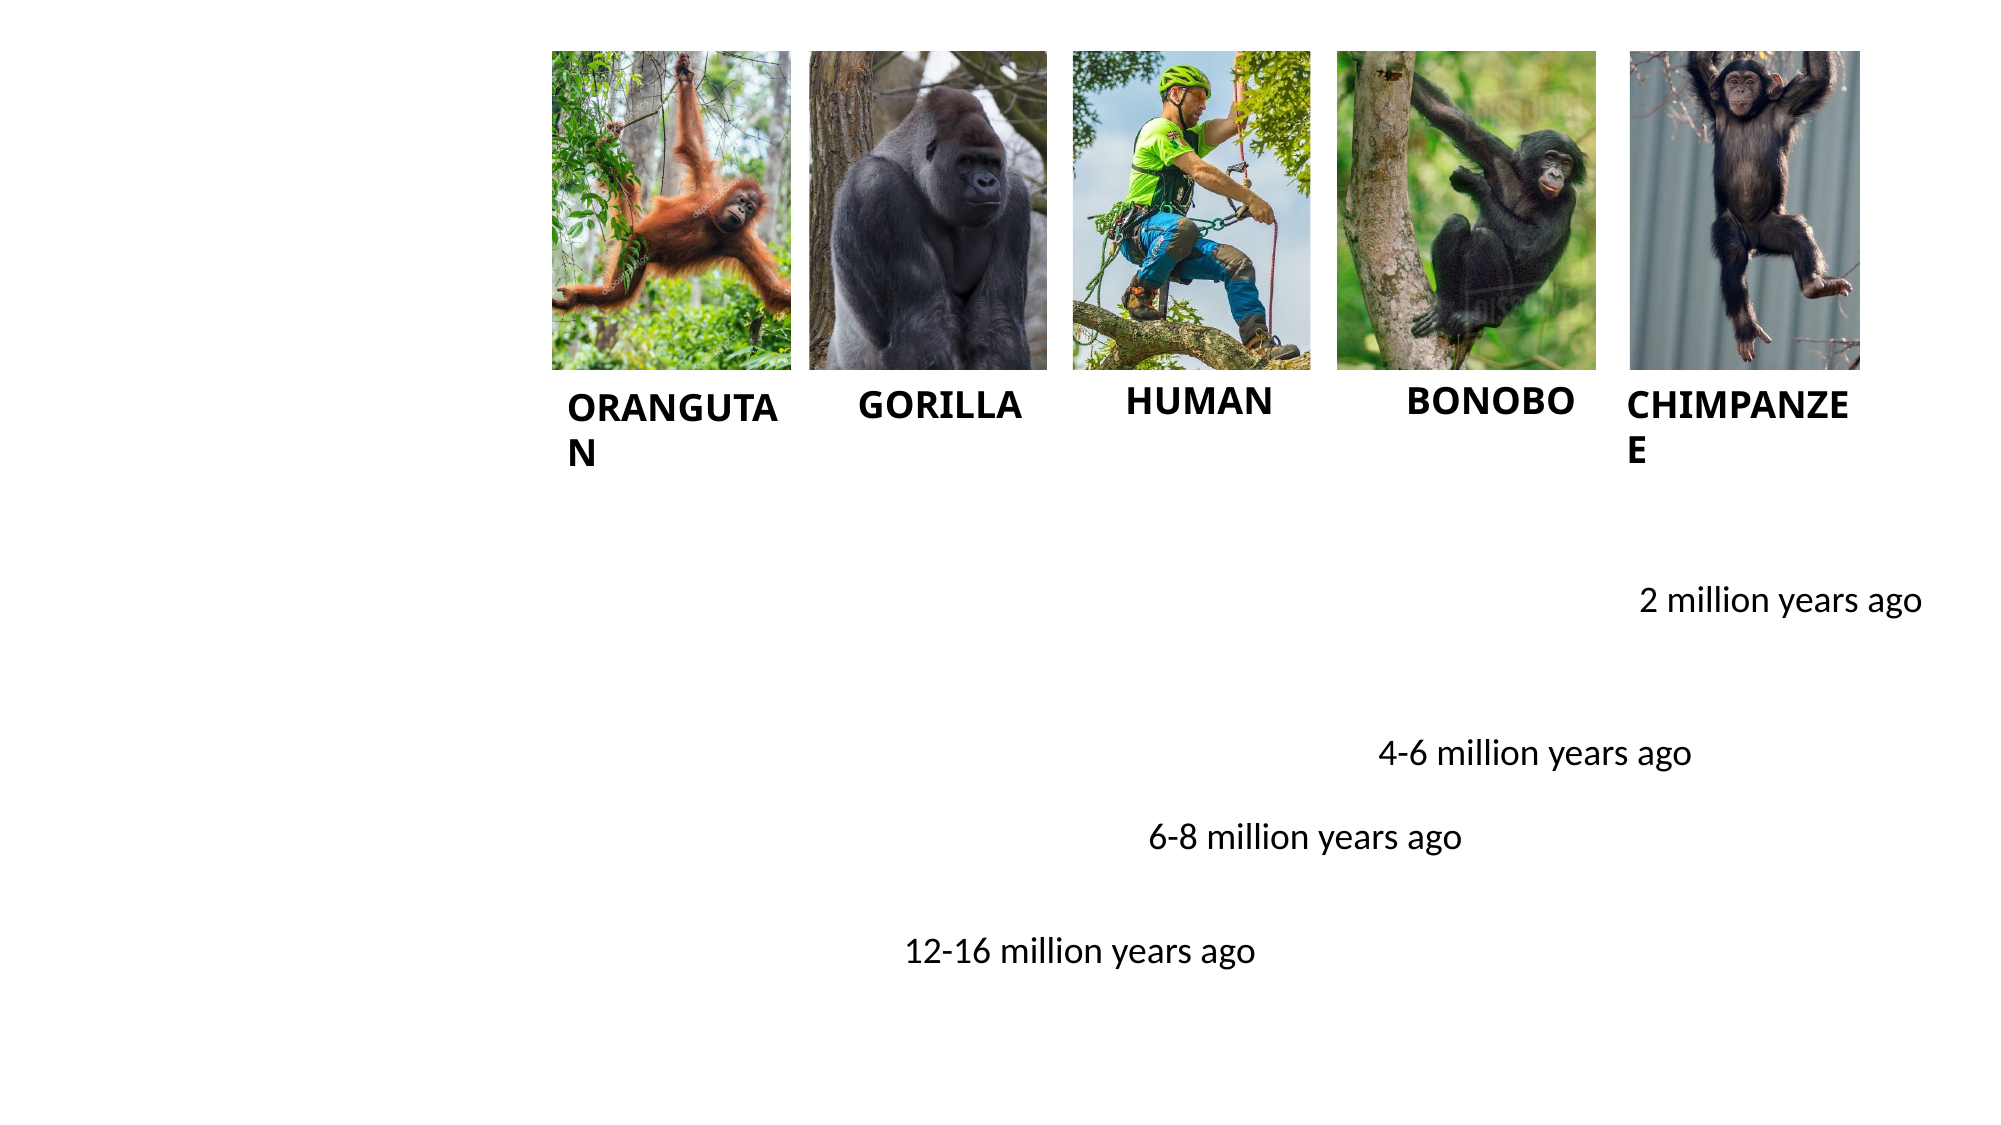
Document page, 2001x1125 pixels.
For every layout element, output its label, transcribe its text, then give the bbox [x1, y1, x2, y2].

text_box 12-16 million years ago [888, 918, 1381, 979]
picture [1629, 51, 1860, 370]
text_box 2 million years ago [1624, 567, 1982, 628]
picture [1072, 51, 1311, 371]
picture [1337, 51, 1596, 371]
text_box ORANGUTAN [552, 376, 805, 482]
text_box HUMAN [1110, 371, 1311, 430]
text_box 6-8 million years ago [1133, 804, 1491, 865]
text_box 4-6 million years ago [1363, 720, 1721, 780]
text_box BONOBO [1390, 371, 1591, 430]
picture [809, 51, 1047, 371]
text_box CHIMPANZEE [1611, 373, 1872, 479]
text_box GORILLA [843, 374, 1043, 434]
picture [552, 51, 791, 371]
